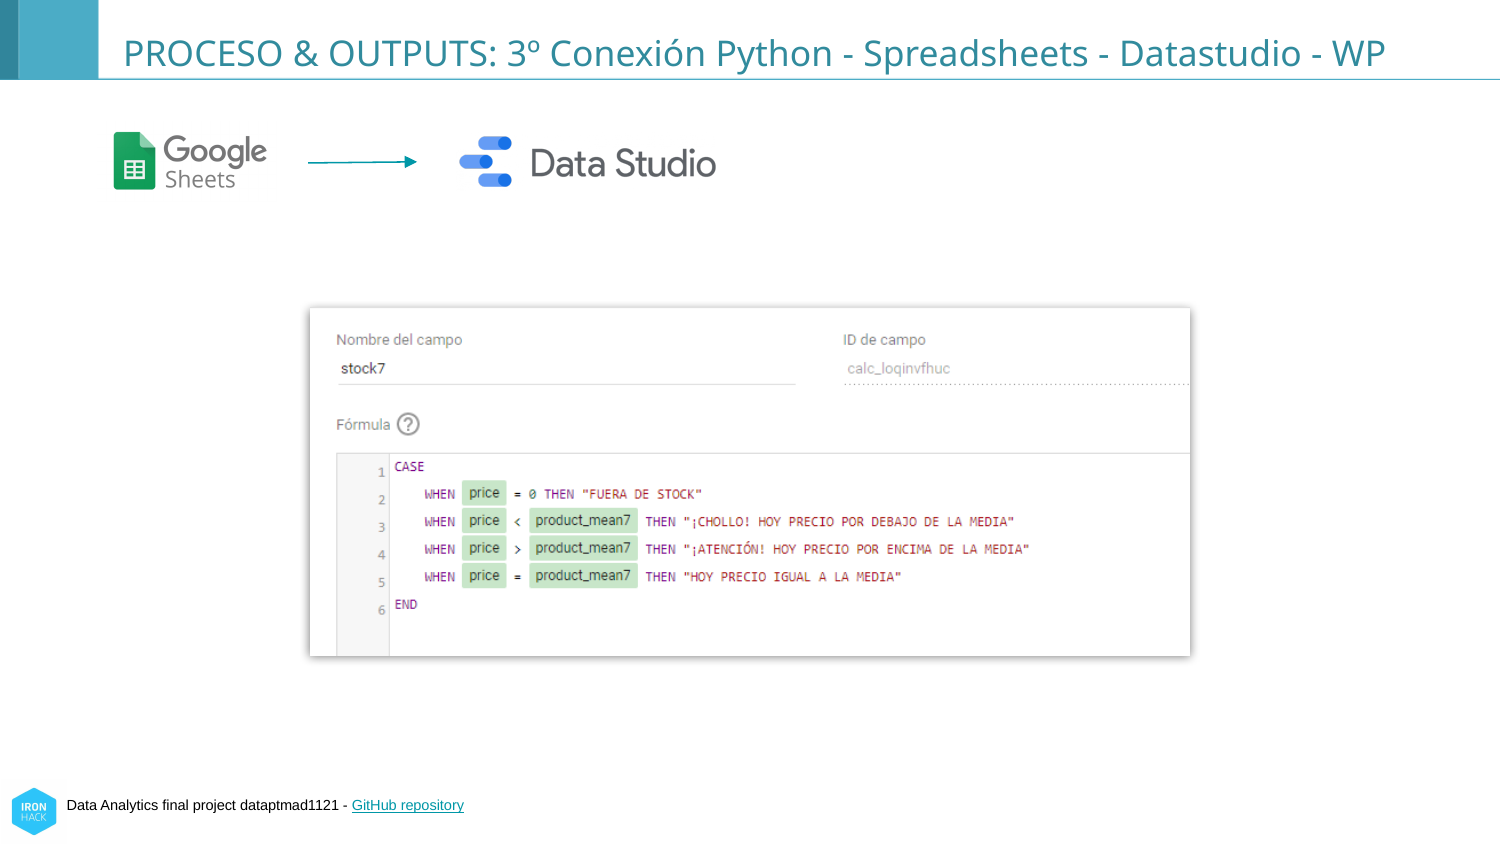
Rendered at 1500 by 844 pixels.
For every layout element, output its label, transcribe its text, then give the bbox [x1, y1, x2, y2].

text_box Data Analytics final project dataptmad1121 - GitHub repository [71, 787, 767, 823]
picture [1, 778, 67, 844]
picture [97, 121, 278, 202]
picture [455, 132, 716, 191]
picture [0, 0, 1500, 81]
text_box [205, 226, 1304, 788]
picture [226, 239, 1274, 767]
